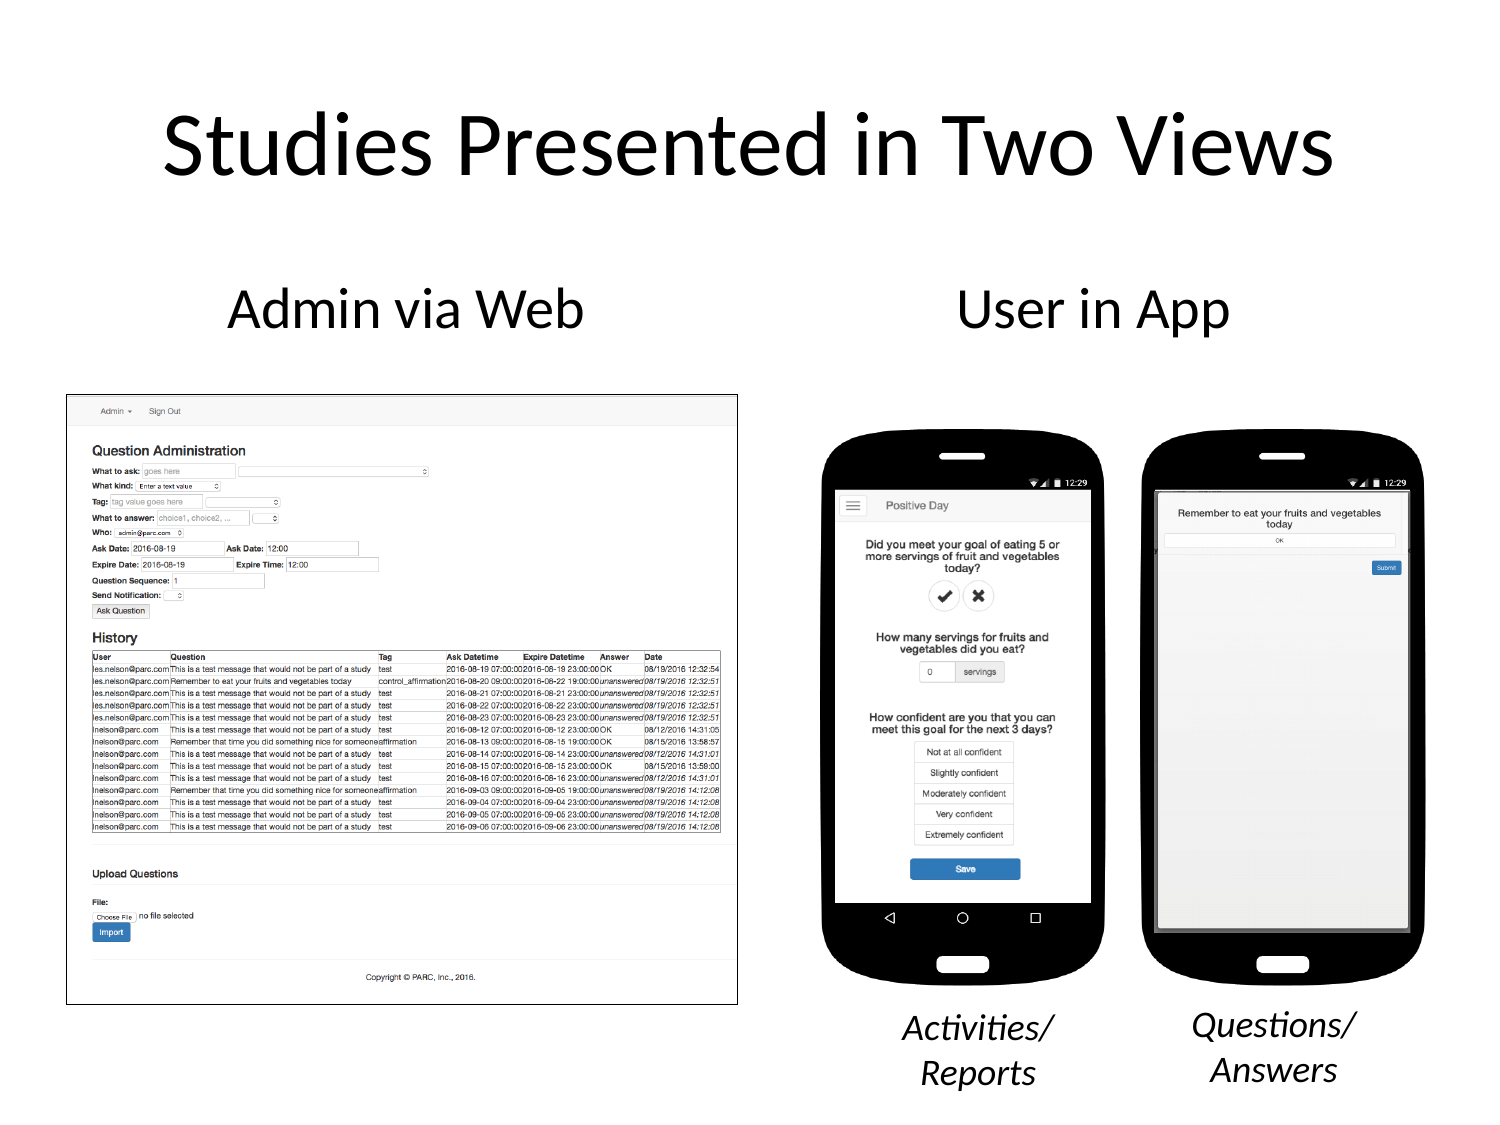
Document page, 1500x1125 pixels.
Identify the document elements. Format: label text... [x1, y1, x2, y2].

list Admin via Web [75, 262, 738, 394]
picture [66, 394, 738, 1005]
text_box Activities/ Reports [887, 1014, 1069, 1100]
title Studies Presented in Two Views [75, 45, 1425, 233]
list User in App [762, 262, 1425, 1005]
text_box Questions/ Answers [1176, 1014, 1372, 1098]
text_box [1131, 404, 1439, 1005]
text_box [812, 404, 1120, 1005]
